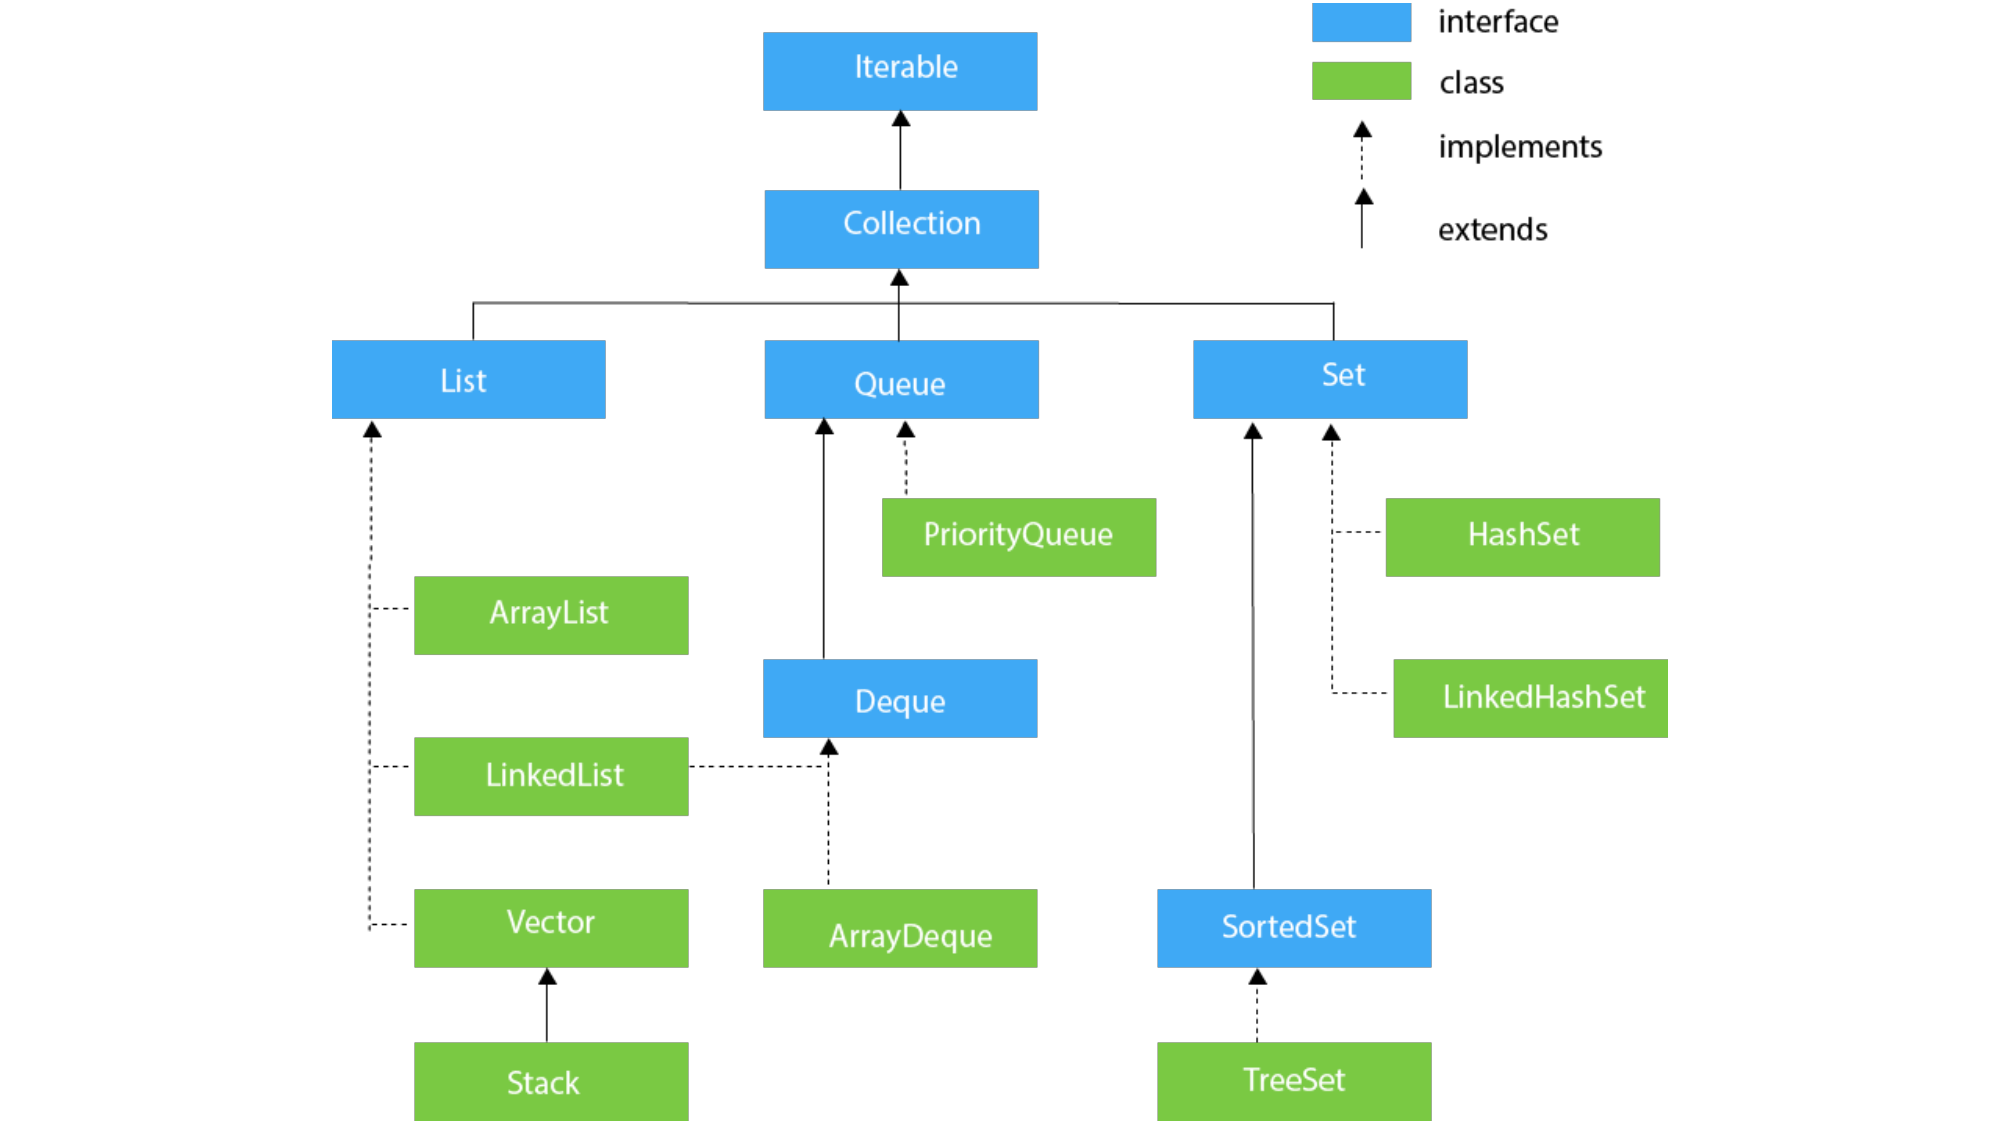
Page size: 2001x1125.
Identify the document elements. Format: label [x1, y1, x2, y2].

picture [332, 3, 1668, 1122]
